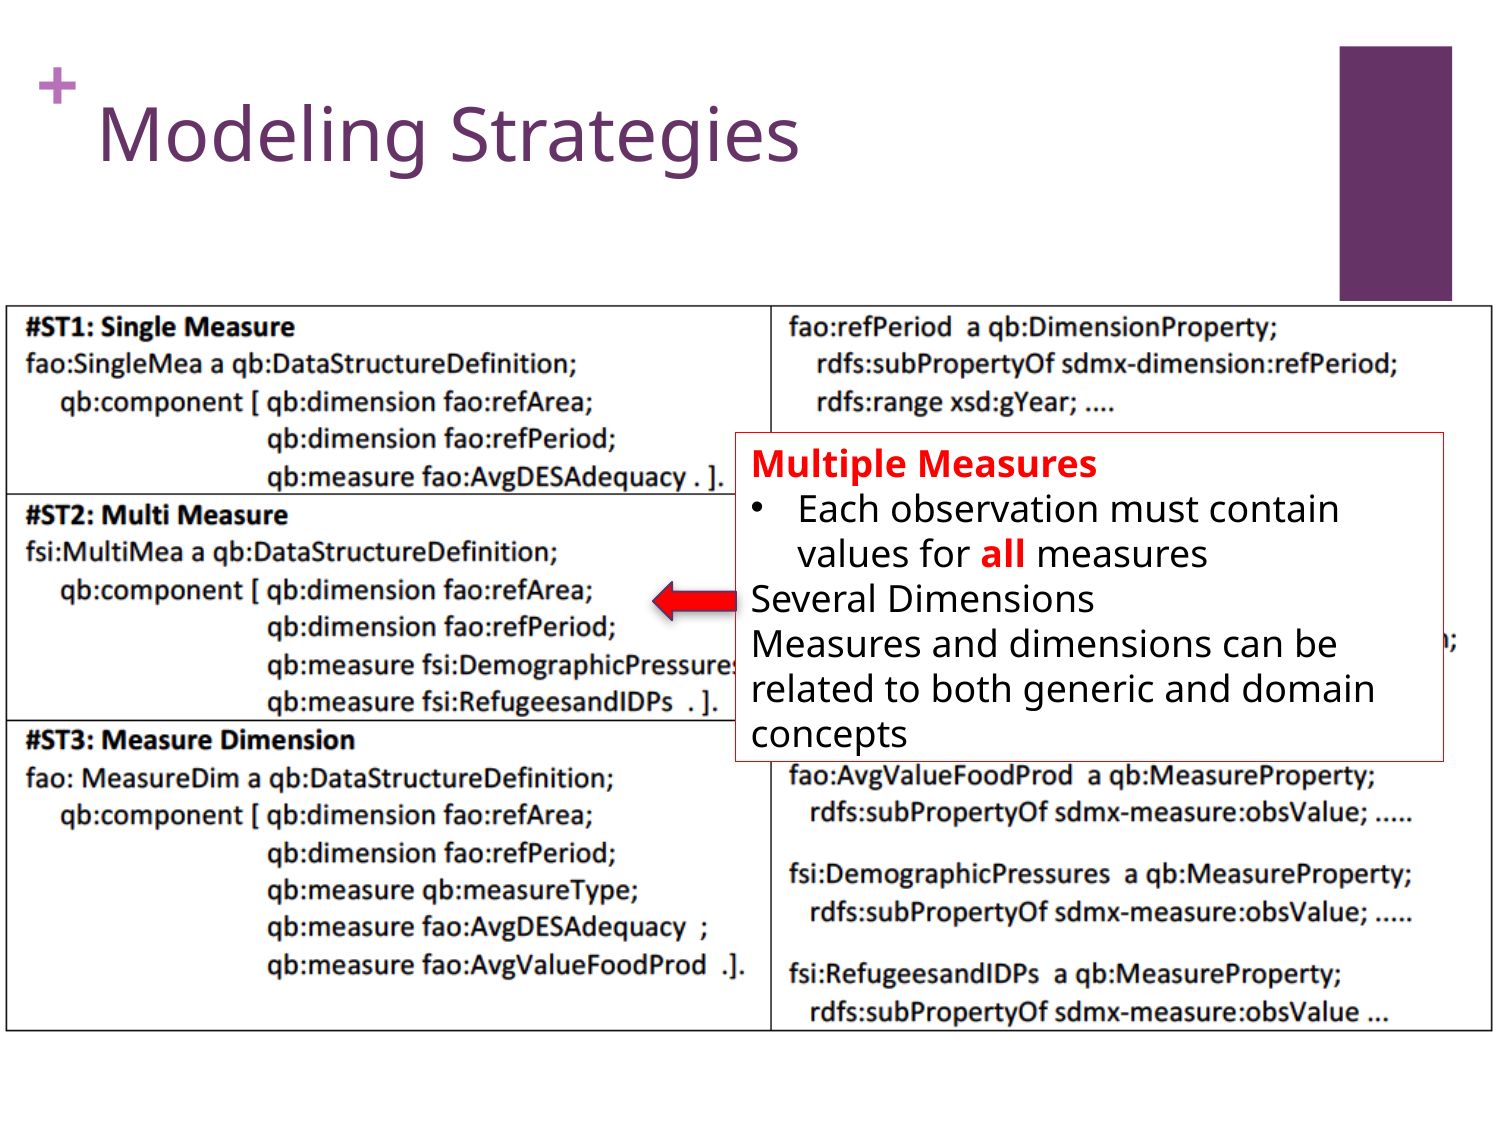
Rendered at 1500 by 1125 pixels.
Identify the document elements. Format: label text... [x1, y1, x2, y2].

title Modeling Strategies [81, 79, 1322, 263]
picture [0, 301, 1500, 1037]
